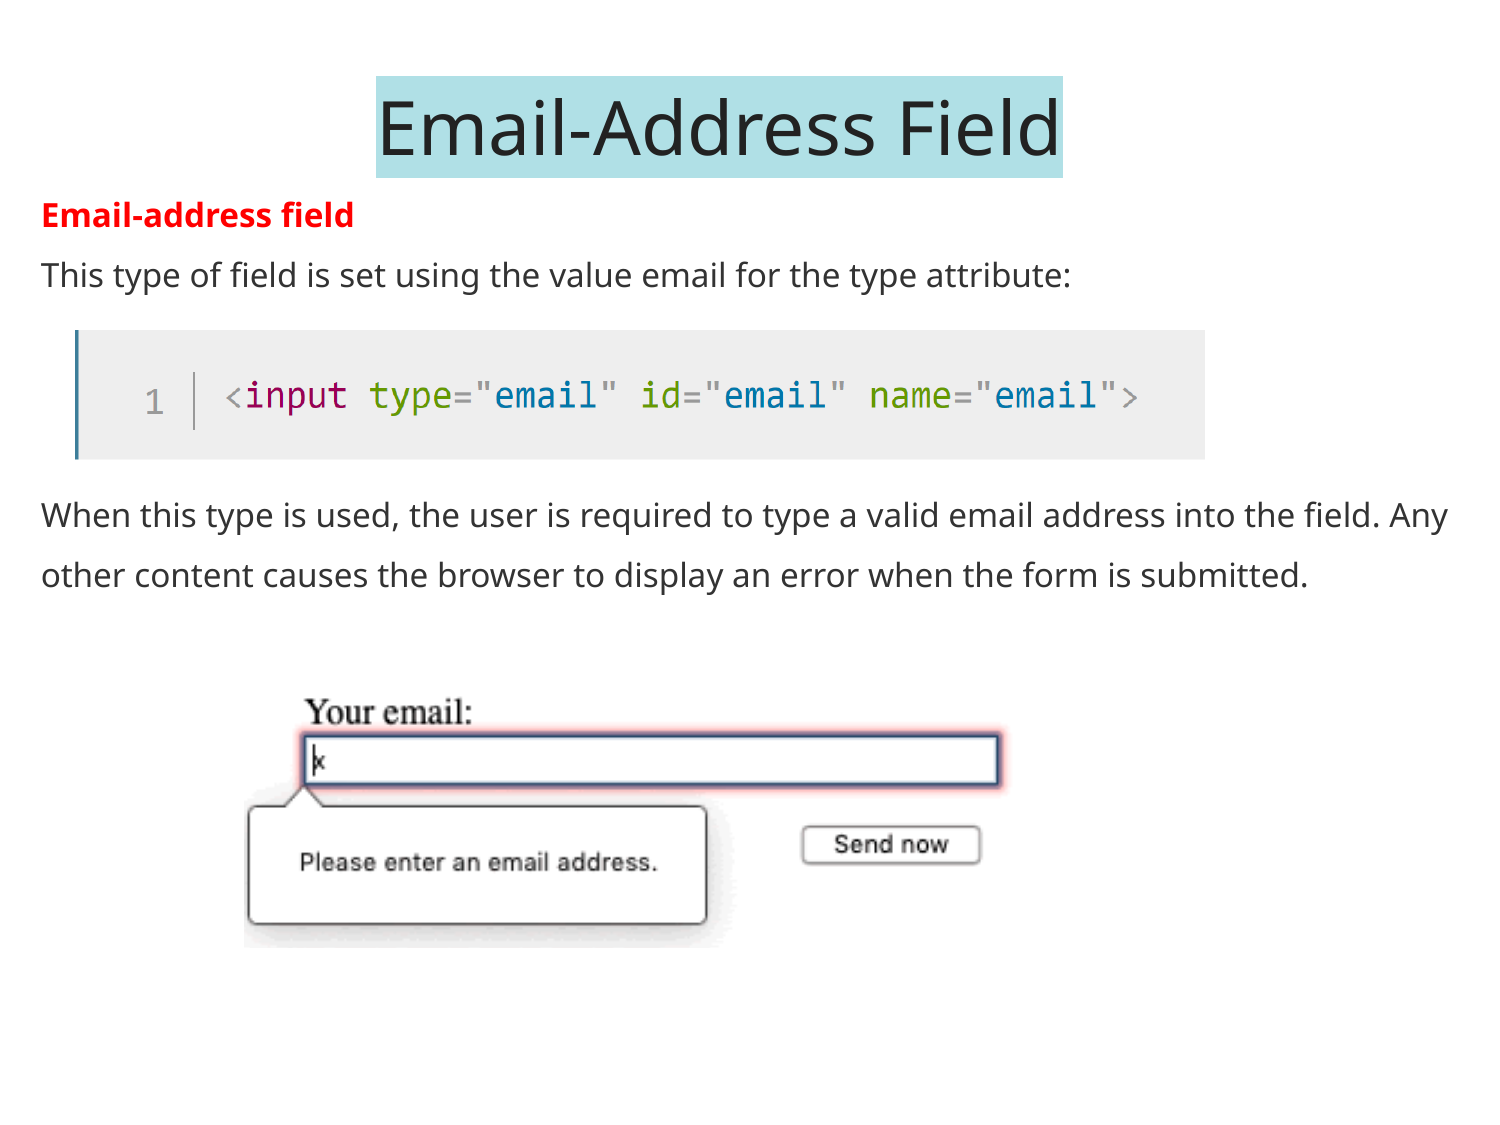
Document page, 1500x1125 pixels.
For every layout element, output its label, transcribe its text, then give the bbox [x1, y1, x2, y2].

list Email-address field This type of field is set using the value email for the type attribute: When this type is used, the user is required to type a valid email address into the field. Any other content causes the browser to display an error when the form is submitted. [25, 159, 1488, 1075]
picture [75, 328, 1205, 463]
title Email-Address Field [44, 52, 1395, 159]
picture [243, 651, 1077, 948]
